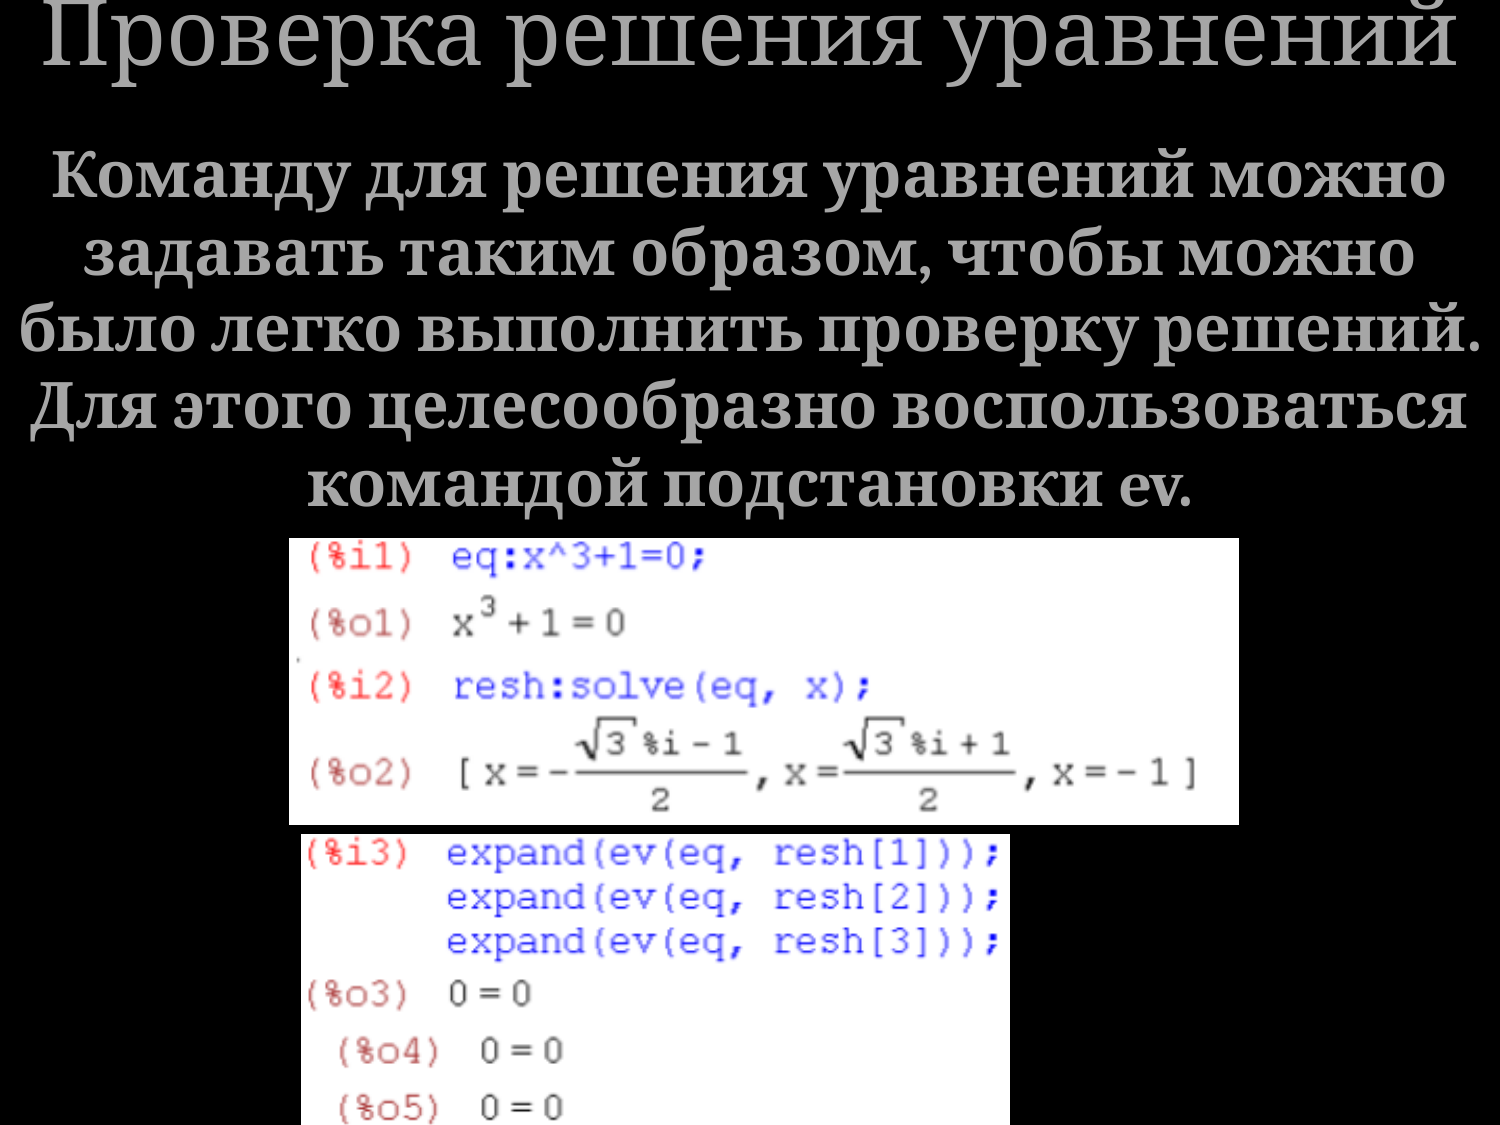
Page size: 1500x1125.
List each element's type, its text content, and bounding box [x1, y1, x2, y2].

picture [289, 538, 1239, 825]
text_box Команду для решения уравнений можно задавать таким образом, чтобы можно было легко выполнить проверку решений. Для этого целесообразно воспользоваться командой подстановки ev. [0, 90, 1500, 563]
picture [300, 833, 1011, 1125]
text_box Проверка решения уравнений [0, 0, 1500, 90]
